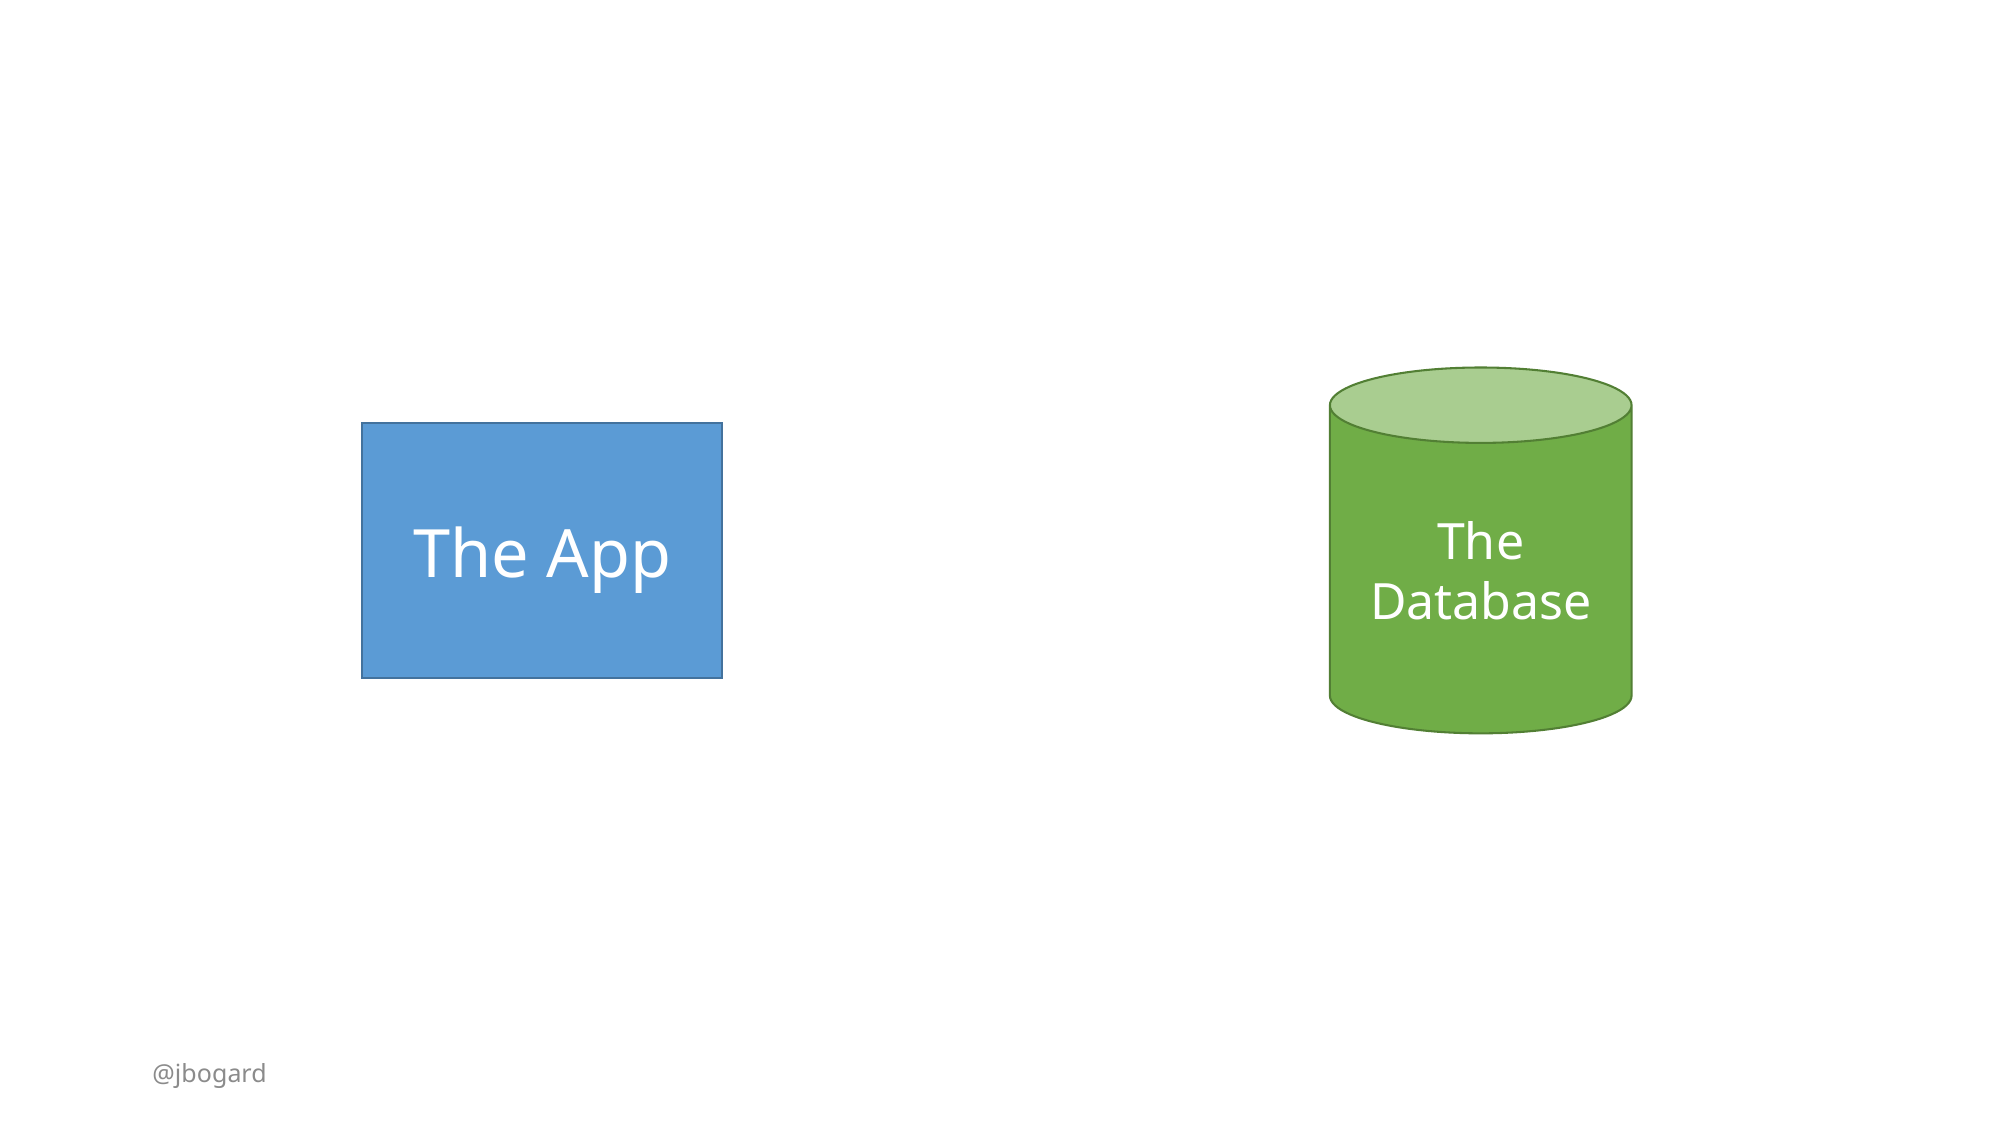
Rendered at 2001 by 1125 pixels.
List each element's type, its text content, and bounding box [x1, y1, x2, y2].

text_box Out [1332, 369, 1630, 441]
text_box The App [361, 422, 723, 679]
text_box The Database [1328, 366, 1633, 735]
slide_number @jbogard [137, 1042, 588, 1103]
